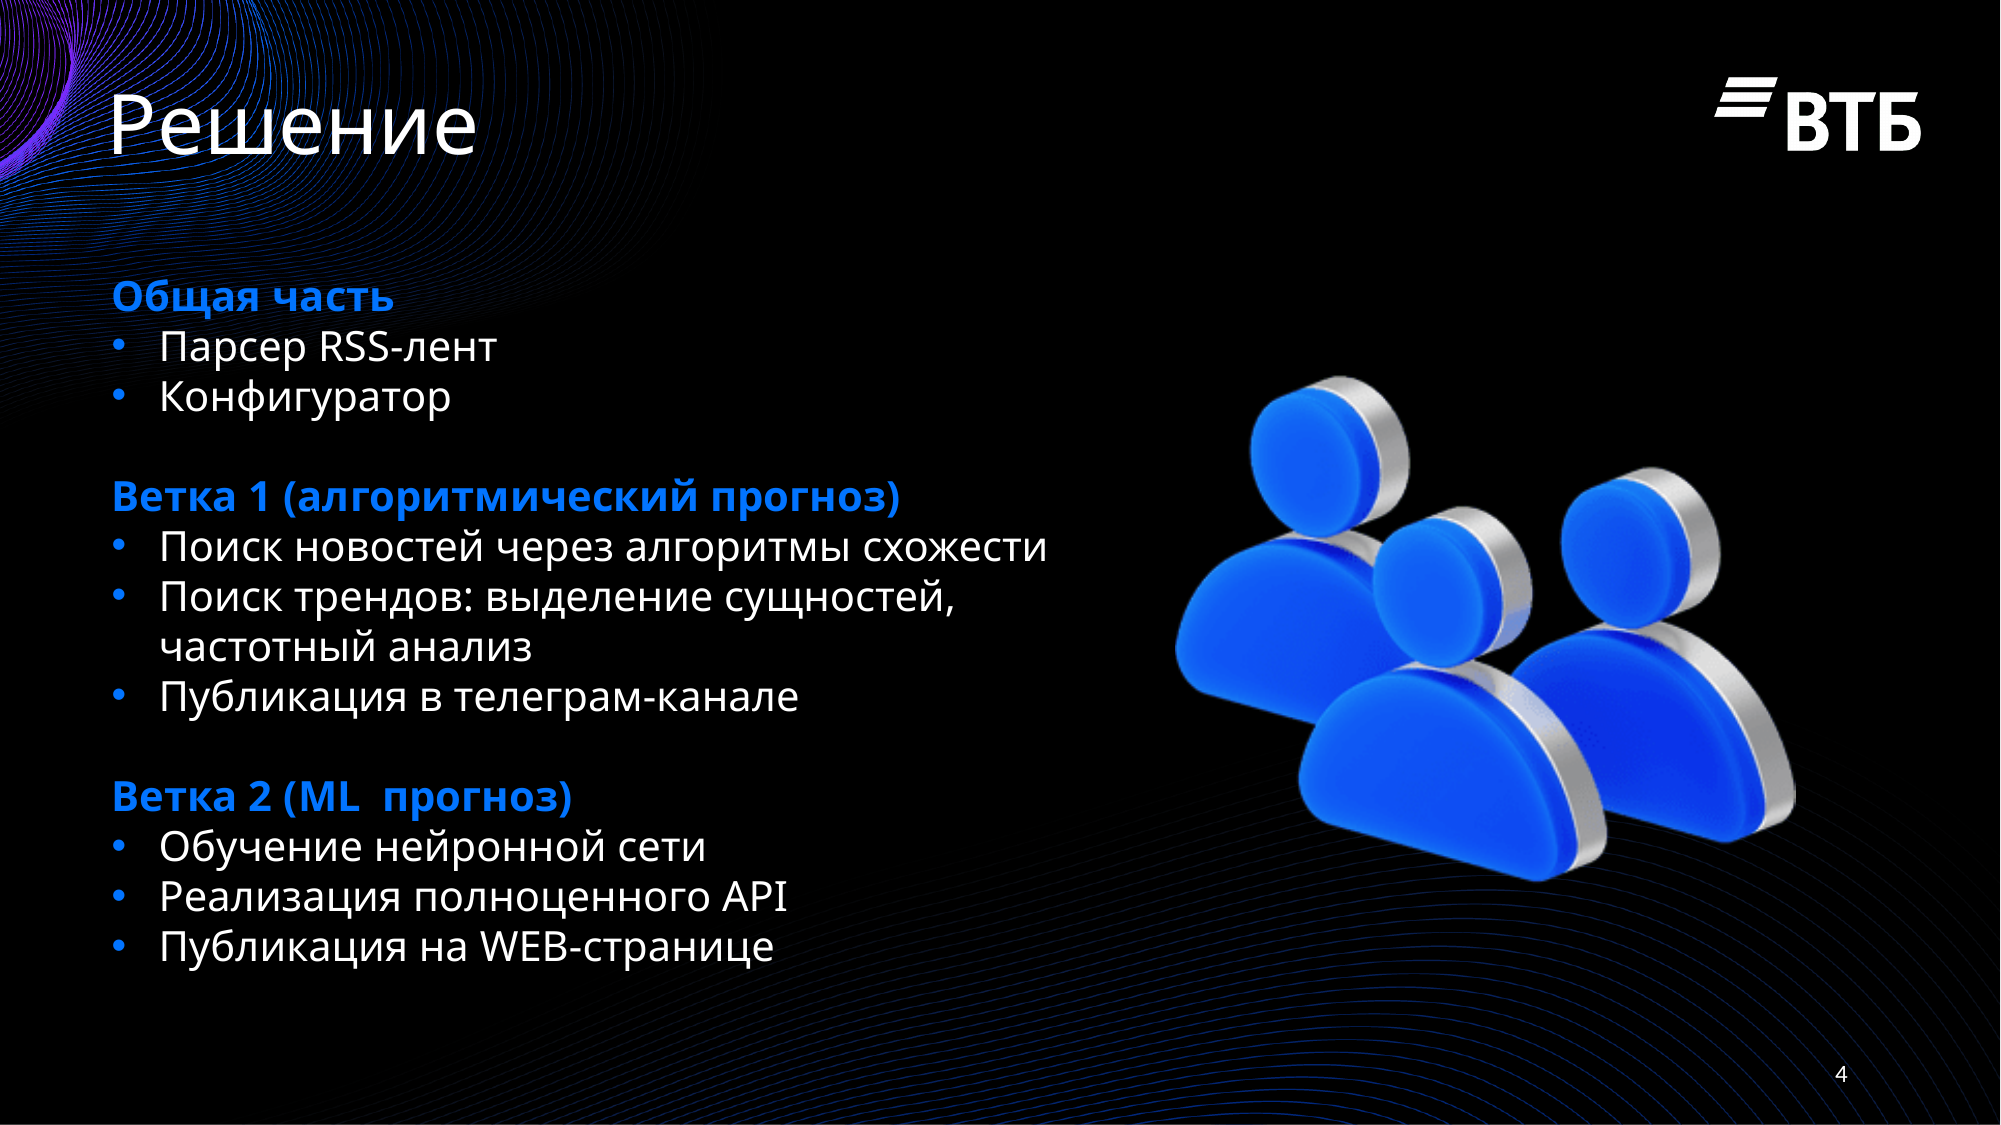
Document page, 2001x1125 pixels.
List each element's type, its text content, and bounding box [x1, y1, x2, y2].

text_box 4 [1412, 1042, 1863, 1103]
text_box Общая часть Парсер RSS-лент Конфигуратор Ветка 1 (алгоритмический прогноз) Поиск новостей через алгоритмы схожести Поиск трендов: выделение сущностей, частотный анализ Публикация в телеграм-канале Ветка 2 (ML прогноз) Обучение нейронной сети Реализация полноценного API Публикация на WEB-странице [96, 217, 1118, 1028]
picture [0, 0, 2001, 1125]
text_box Решение [92, 82, 847, 178]
